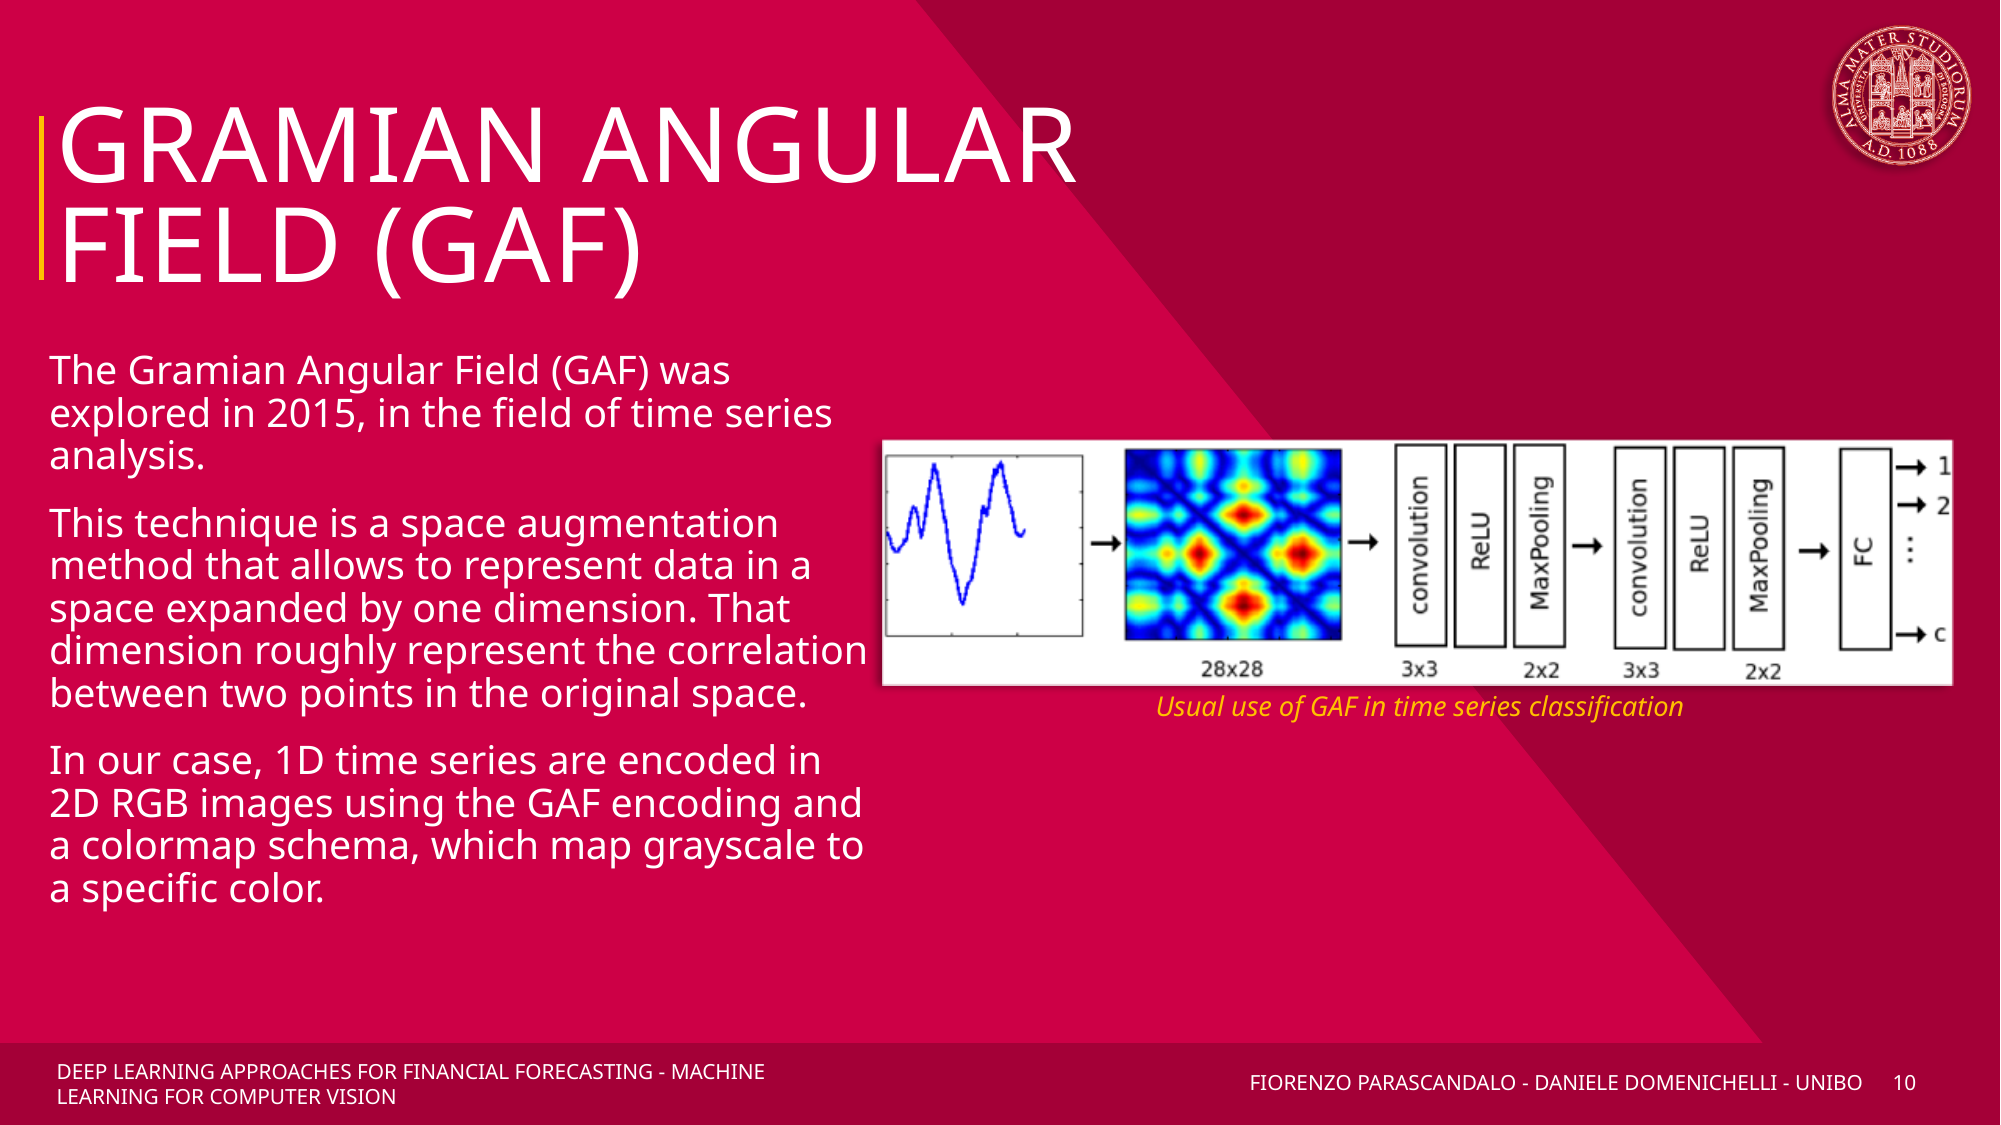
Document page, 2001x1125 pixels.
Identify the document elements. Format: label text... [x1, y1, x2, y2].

text_box Usual use of GAF in time series classification [882, 689, 1959, 730]
text_box The Gramian Angular Field (GAF) was explored in 2015, in the field of time series analysis. This technique is a space augmentation method that allows to represent data in a space expanded by one dimension. That dimension roughly represent the correlation between two points in the original space. In our case, 1D time series are encoded in 2D RGB images using the GAF encoding and a colormap schema, which map grayscale to a specific color. [41, 343, 883, 957]
picture [1826, 18, 1977, 169]
footer Fiorenzo Parascandalo - Daniele Domenichelli - UNIBO [1170, 1061, 1878, 1107]
picture [881, 439, 1955, 686]
title Gramian angular field (GAF) [41, 79, 1098, 326]
slide_number 10 [1878, 1061, 1938, 1107]
